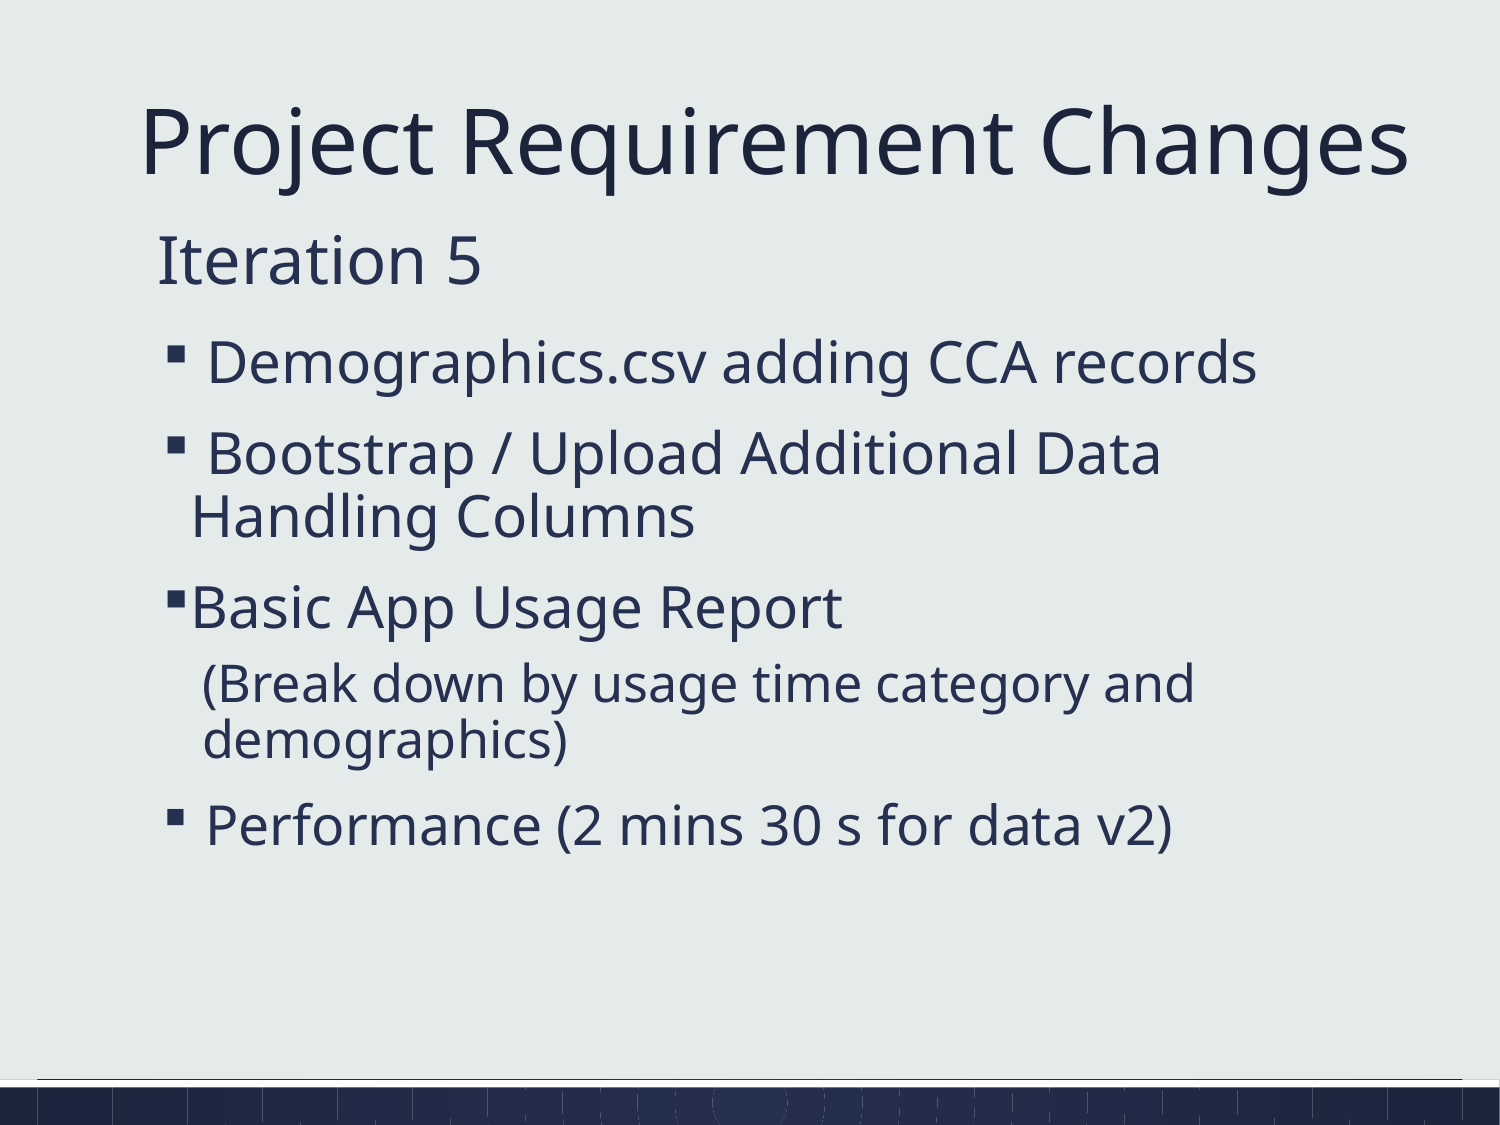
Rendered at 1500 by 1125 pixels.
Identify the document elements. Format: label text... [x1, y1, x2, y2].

title Project Requirement Changes [123, 0, 1459, 203]
list Demographics.csv adding CCA records Bootstrap / Upload Additional Data Handling Columns Basic App Usage Report (Break down by usage time category and demographics) Performance (2 mins 30 s for data v2) [142, 325, 1356, 1080]
list Iteration 5 [142, 200, 1030, 325]
